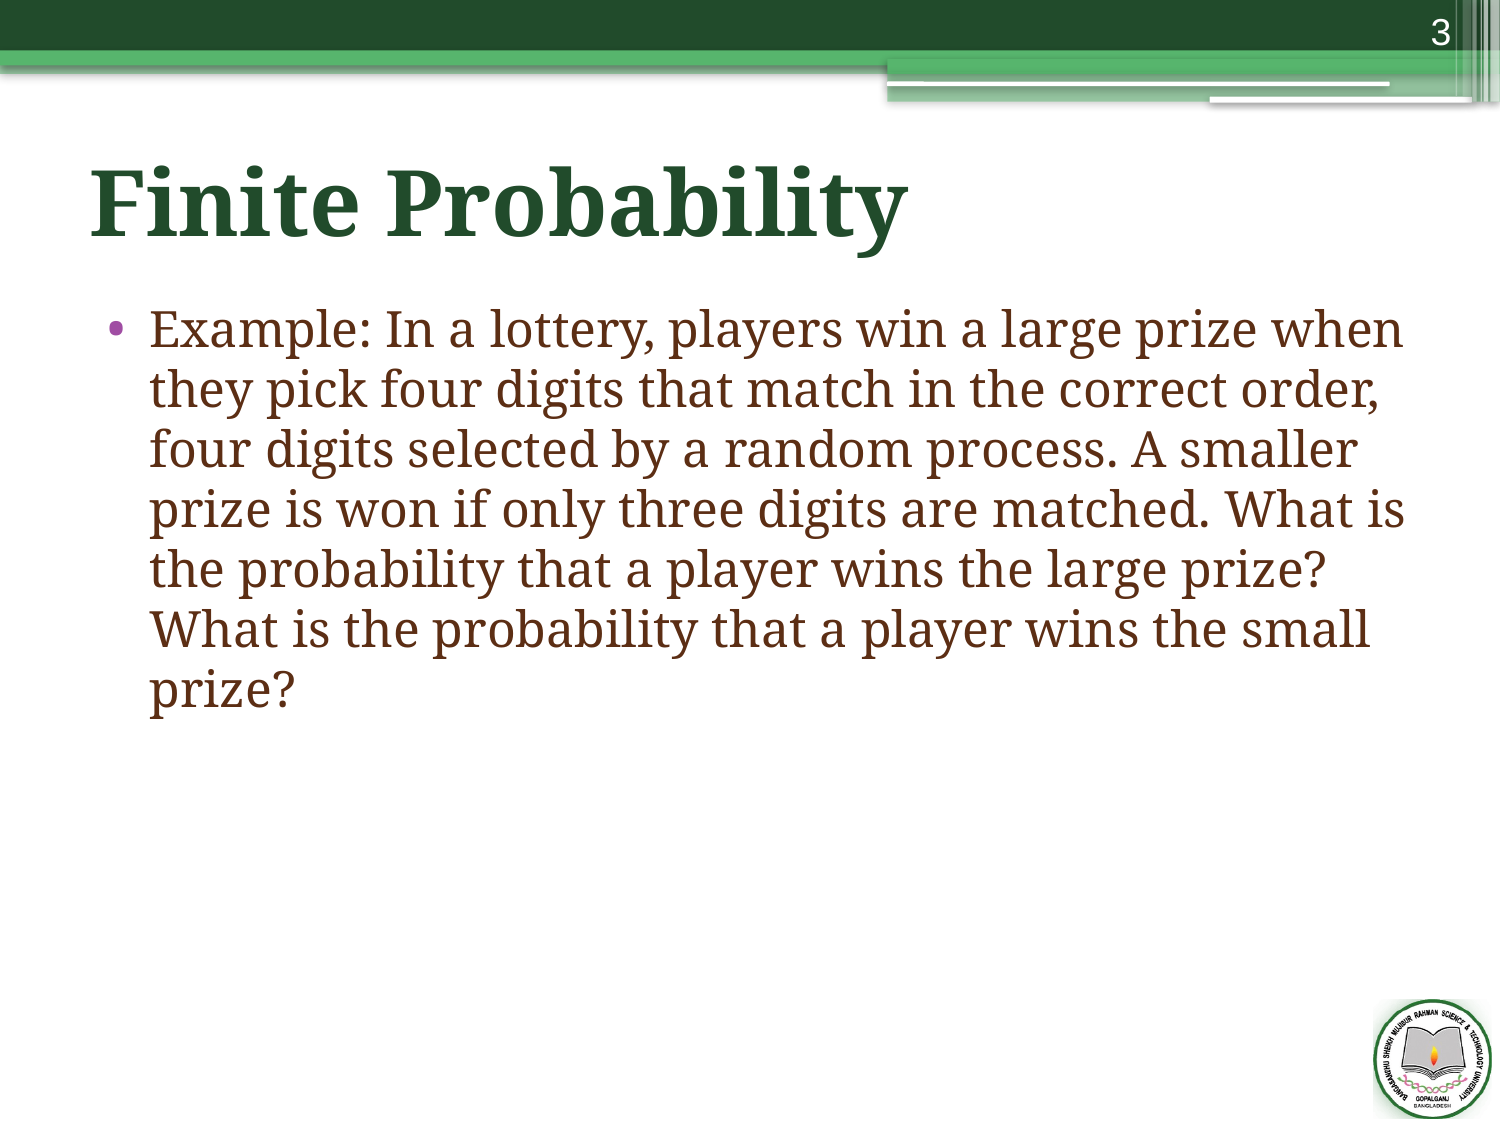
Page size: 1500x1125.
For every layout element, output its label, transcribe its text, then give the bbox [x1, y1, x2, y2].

list Example: In a lottery, players win a large prize when they pick four digits that match in the correct order, four digits selected by a random process. A smaller prize is won if only three digits are matched. What is the probability that a player wins the large prize? What is the probability that a player wins the small prize? [75, 289, 1425, 1000]
title Finite Probability [75, 112, 1425, 288]
slide_number 3 [1341, 0, 1466, 61]
picture [1373, 999, 1492, 1119]
